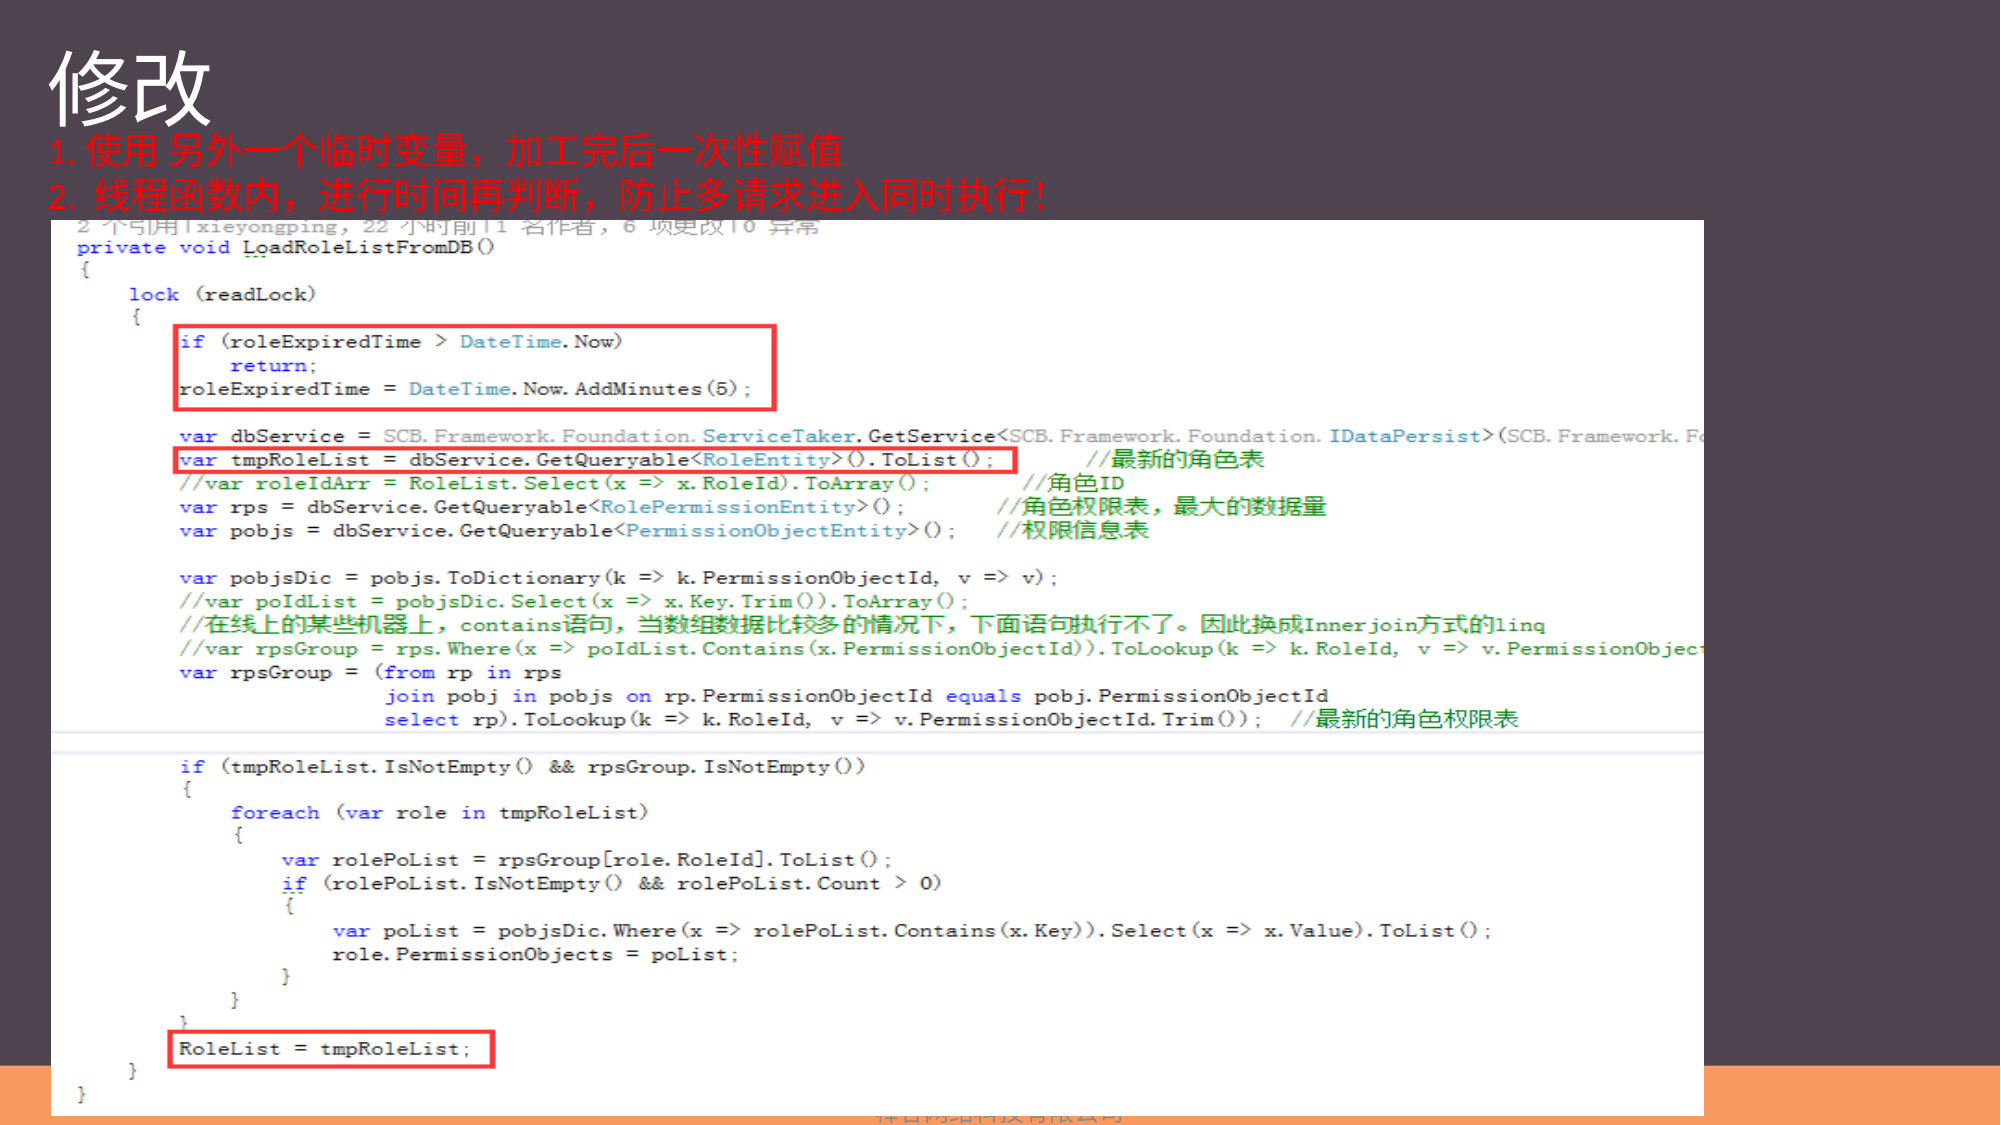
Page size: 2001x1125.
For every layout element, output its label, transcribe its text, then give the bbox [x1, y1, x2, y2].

footer 棒谷网络科技有限公司 [662, 1116, 1338, 1125]
text_box 1.使用 另外一个临时变量，加工完后一次性赋值 2. 线程函数内，进行时间再判断，防止多请求进入同时执行！ [32, 119, 1667, 224]
picture [51, 220, 1704, 1116]
title 修改 [33, 40, 1758, 150]
